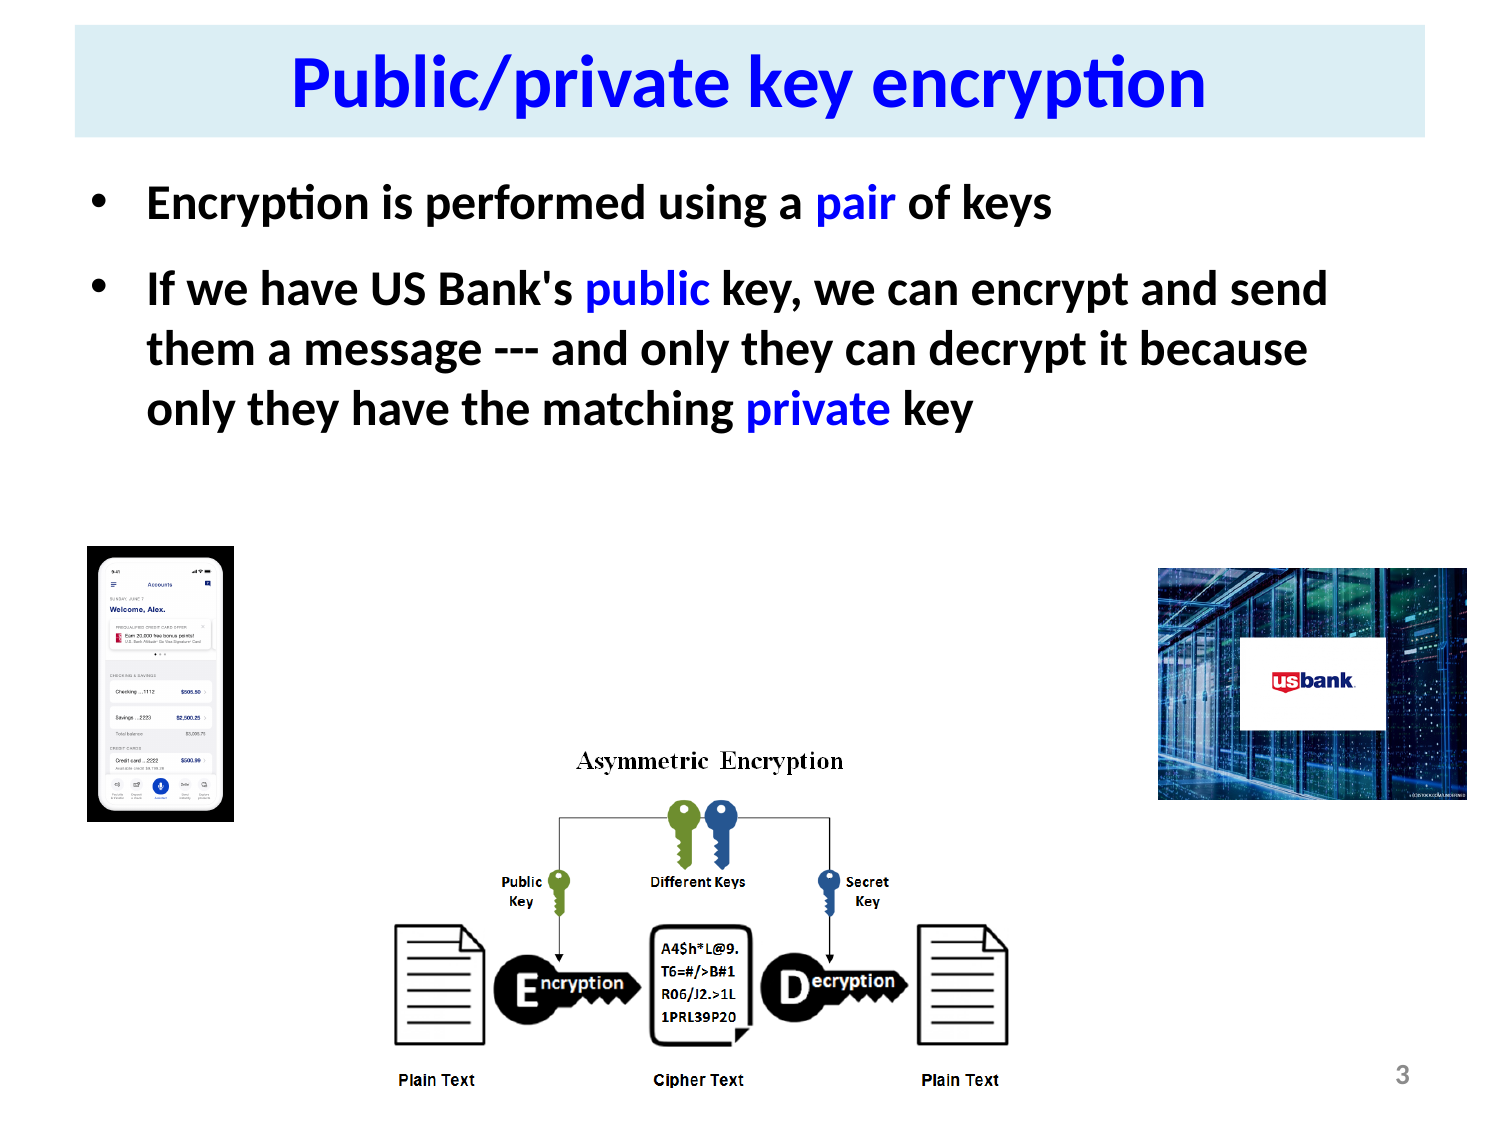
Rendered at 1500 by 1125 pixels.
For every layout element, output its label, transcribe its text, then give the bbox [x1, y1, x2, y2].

picture [87, 546, 235, 822]
list Encryption is performed using a pair of keys If we have US Bank's public key, we can encrypt and send them a message --- and only they can decrypt it because only they have the matching private key [75, 162, 1363, 513]
picture [1157, 568, 1467, 800]
picture [362, 735, 1036, 1103]
text_box 3 [1312, 1042, 1425, 1103]
text_box Public/private key encryption [74, 24, 1425, 138]
picture [1419, 609, 1427, 614]
